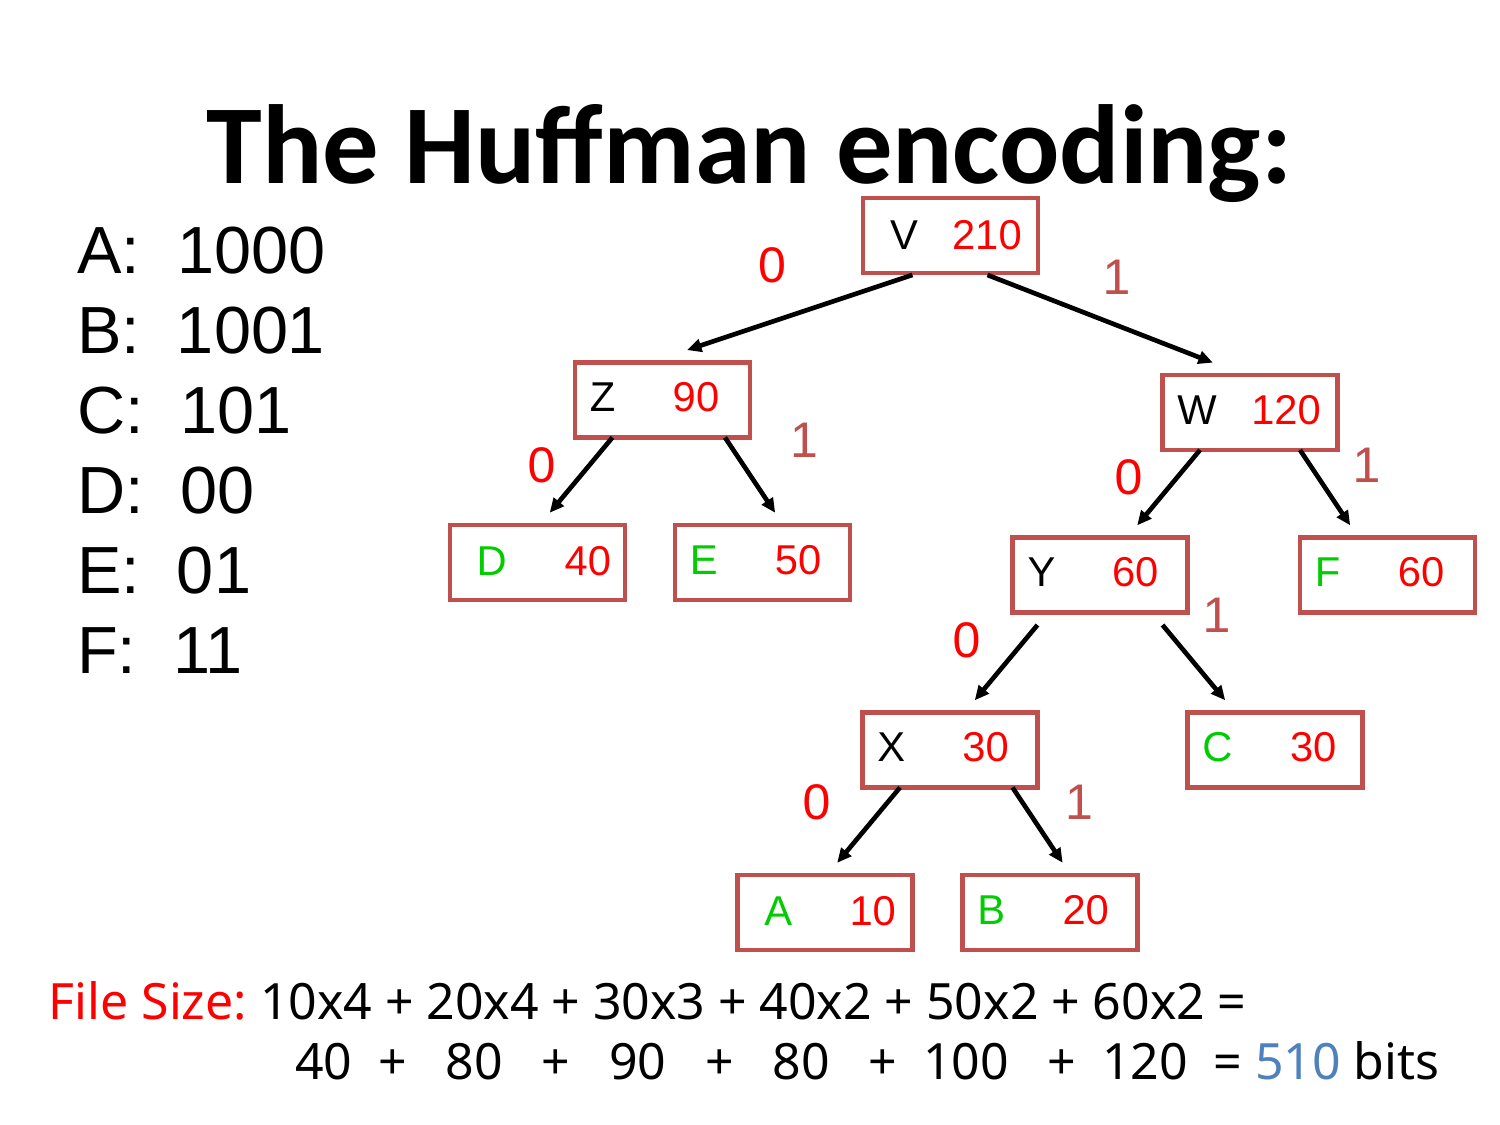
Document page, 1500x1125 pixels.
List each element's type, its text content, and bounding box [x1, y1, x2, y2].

text_box File Size: 10x4 + 20x4 + 30x3 + 40x2 + 50x2 + 60x2 = 40 + 80 + 90 + 80 + 100 + 120 = 510 bits [33, 962, 1455, 1098]
text_box [862, 712, 1038, 788]
text_box [962, 874, 1138, 950]
text_box [837, 787, 901, 863]
text_box 1 [775, 399, 833, 475]
text_box [1299, 537, 1475, 613]
text_box [1012, 787, 1063, 863]
text_box 0 [937, 599, 996, 675]
text_box 0 [512, 424, 571, 500]
text_box [675, 524, 850, 600]
text_box [975, 624, 1038, 700]
text_box [549, 500, 563, 513]
text_box V 210 [875, 200, 1037, 265]
text_box [1299, 449, 1351, 526]
text_box C 30 [1187, 712, 1352, 778]
text_box F 60 [1300, 537, 1460, 603]
text_box X 30 [862, 712, 1025, 778]
text_box D 40 [461, 526, 626, 592]
text_box W 120 [1162, 375, 1336, 440]
text_box [1012, 537, 1188, 613]
text_box A 10 [750, 876, 910, 942]
text_box 0 [743, 225, 801, 301]
text_box [987, 274, 1213, 364]
text_box [863, 198, 1038, 274]
text_box [575, 362, 750, 438]
text_box [1162, 374, 1338, 450]
text_box [450, 524, 625, 600]
text_box [737, 874, 913, 950]
text_box [1137, 513, 1151, 526]
title The Huffman encoding: [75, 45, 1425, 233]
text_box 1 [1187, 574, 1246, 650]
text_box A: 1000 B: 1001 C: 101 D: 00 E: 01 F: 11 [62, 199, 341, 695]
text_box [687, 274, 913, 352]
text_box [724, 437, 775, 513]
text_box 1 [1337, 424, 1396, 500]
text_box [1162, 624, 1225, 700]
text_box Z 90 [575, 362, 735, 428]
text_box Y 60 [1012, 537, 1174, 603]
text_box 1 [1050, 762, 1108, 838]
text_box 1 [1087, 237, 1146, 313]
text_box [1187, 712, 1363, 788]
text_box B 20 [962, 875, 1124, 940]
text_box E 50 [675, 525, 837, 590]
text_box 0 [787, 762, 846, 838]
text_box 0 [1099, 437, 1157, 513]
